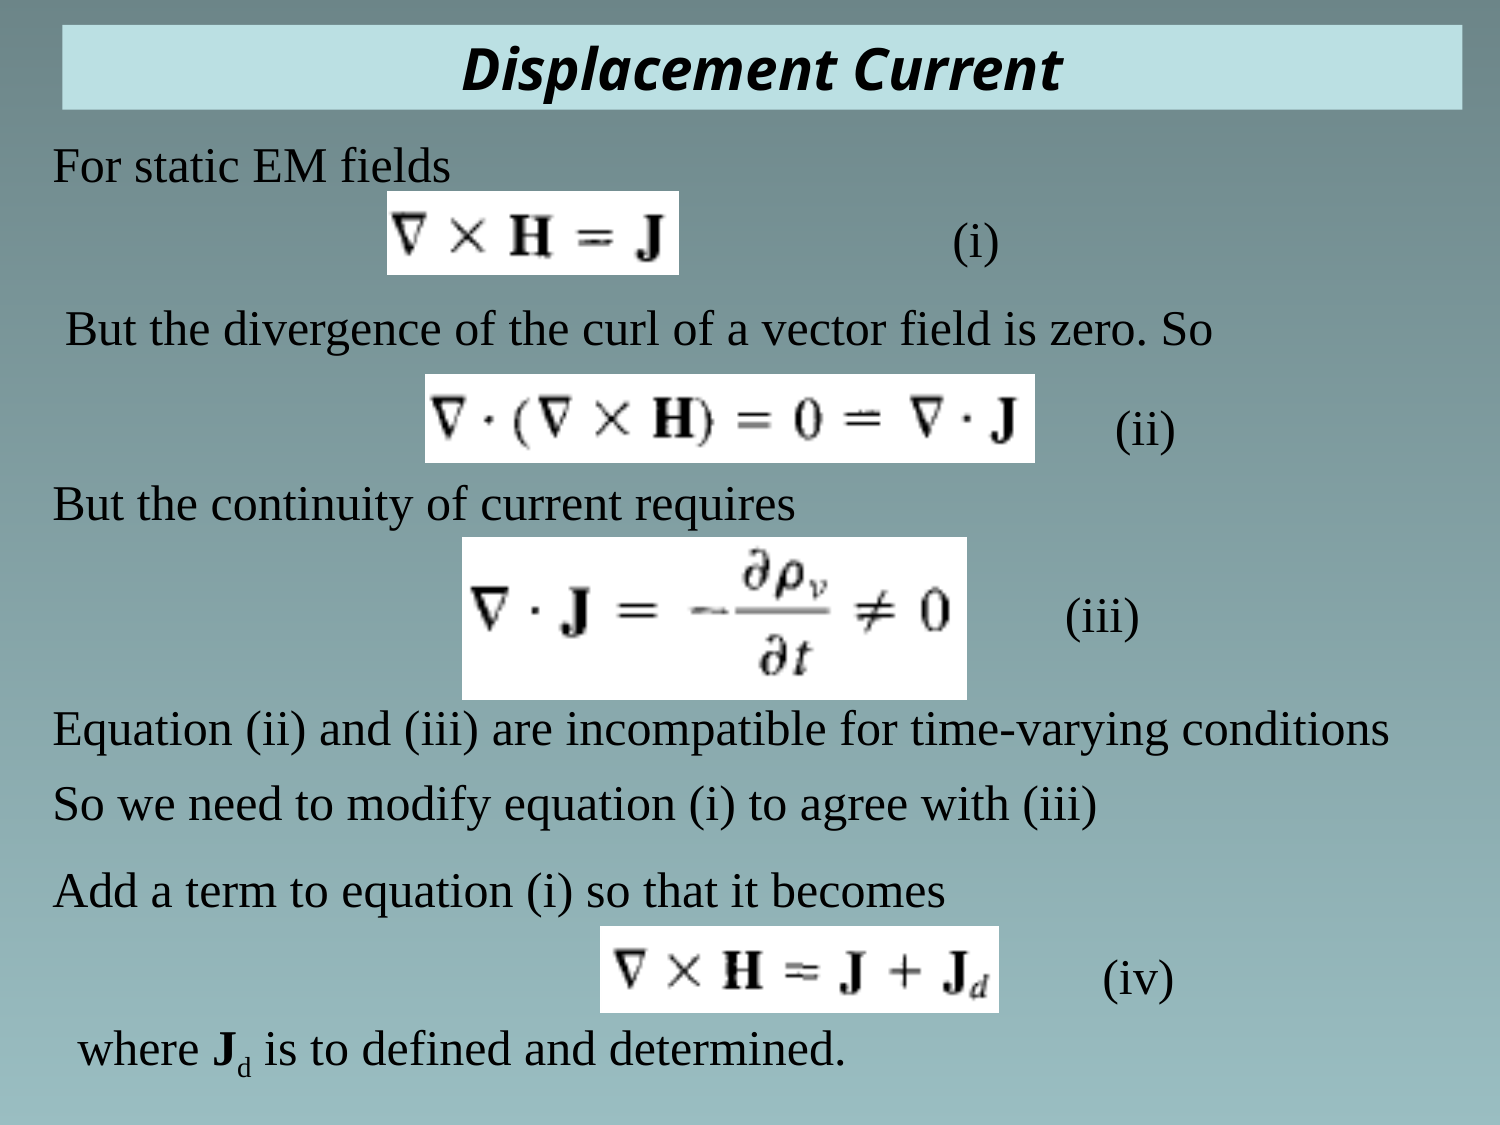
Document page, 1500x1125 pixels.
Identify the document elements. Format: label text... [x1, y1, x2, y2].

text_box where Jd is to defined and determined. [50, 1008, 1500, 1092]
picture [462, 537, 968, 701]
picture [599, 926, 999, 1013]
text_box For static EM fields [37, 125, 1488, 201]
text_box (i) [937, 199, 1100, 275]
text_box (ii) [1099, 388, 1263, 463]
text_box But the continuity of current requires [24, 463, 1475, 538]
picture [424, 374, 1035, 463]
text_box So we need to modify equation (i) to agree with (iii) [24, 763, 1475, 838]
text_box (iii) [1049, 575, 1213, 651]
text_box But the divergence of the curl of a vector field is zero. So [37, 288, 1488, 363]
text_box Displacement Current [62, 24, 1463, 110]
text_box Add a term to equation (i) so that it becomes [24, 849, 1475, 925]
text_box Equation (ii) and (iii) are incompatible for time-varying conditions [24, 688, 1475, 763]
picture [387, 191, 679, 276]
text_box (iv) [1087, 937, 1250, 1012]
